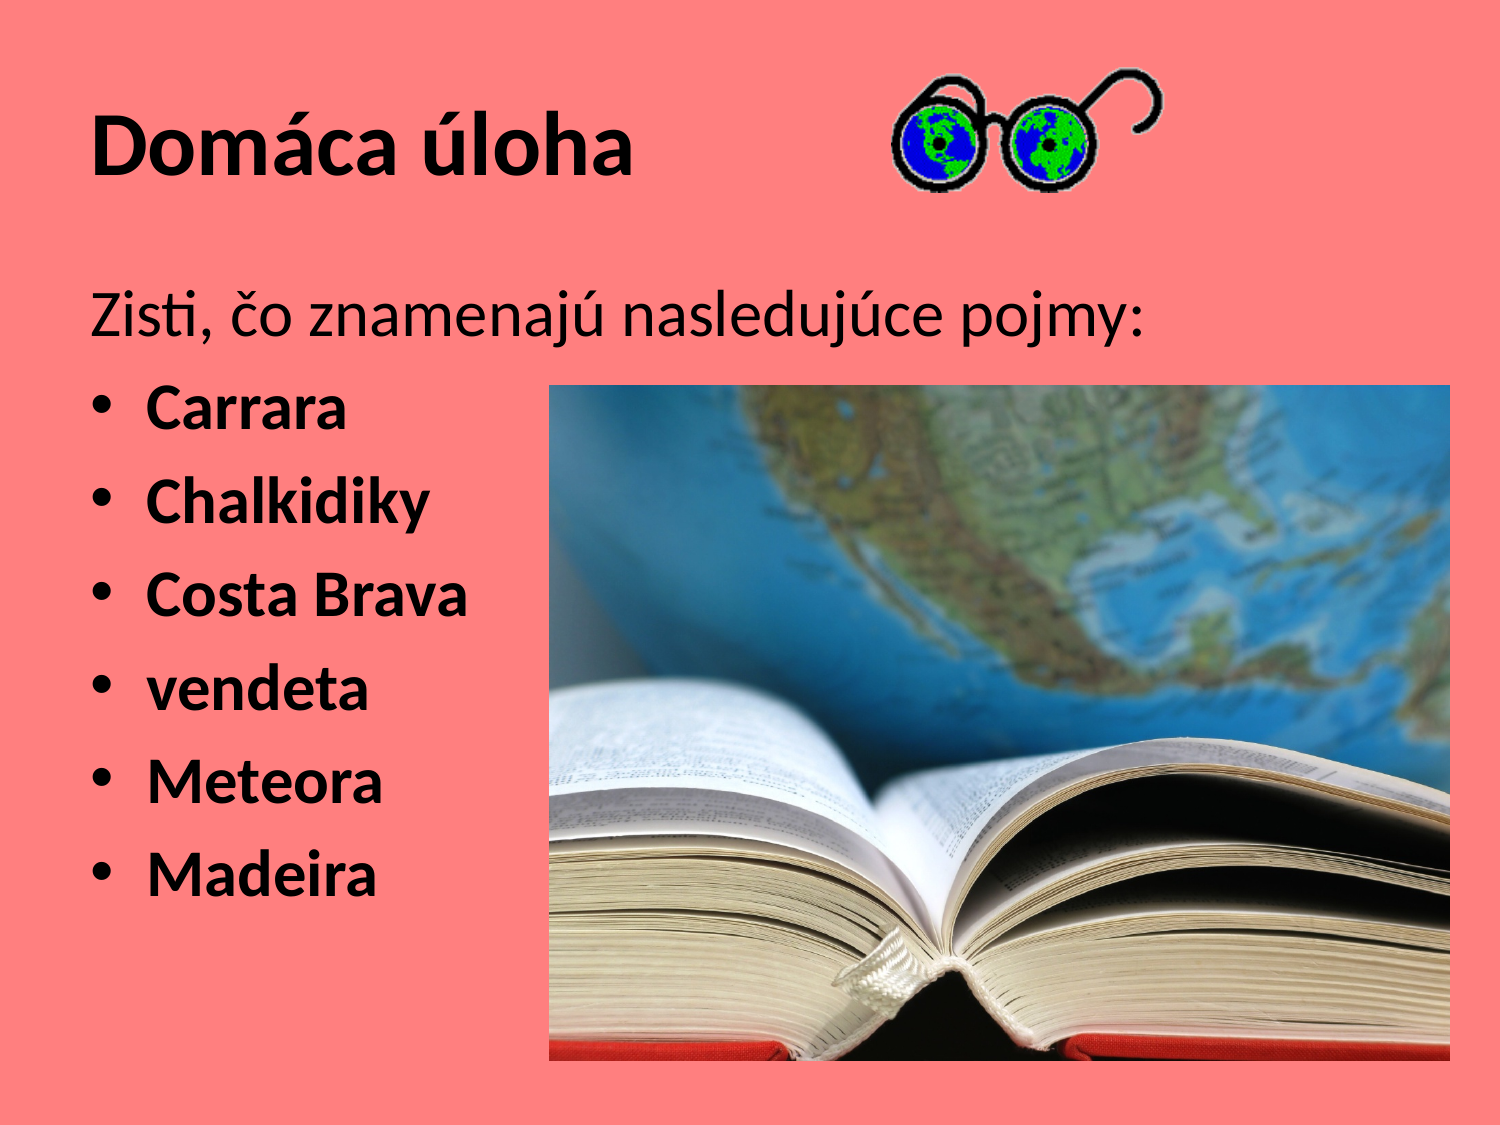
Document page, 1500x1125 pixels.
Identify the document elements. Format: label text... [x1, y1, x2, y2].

picture [548, 385, 1450, 1061]
list Zisti, čo znamenajú nasledujúce pojmy: Carrara Chalkidiky Costa Brava vendeta Meteora Madeira [75, 262, 1425, 1005]
title Domáca úloha [75, 45, 1425, 233]
picture [891, 66, 1166, 194]
